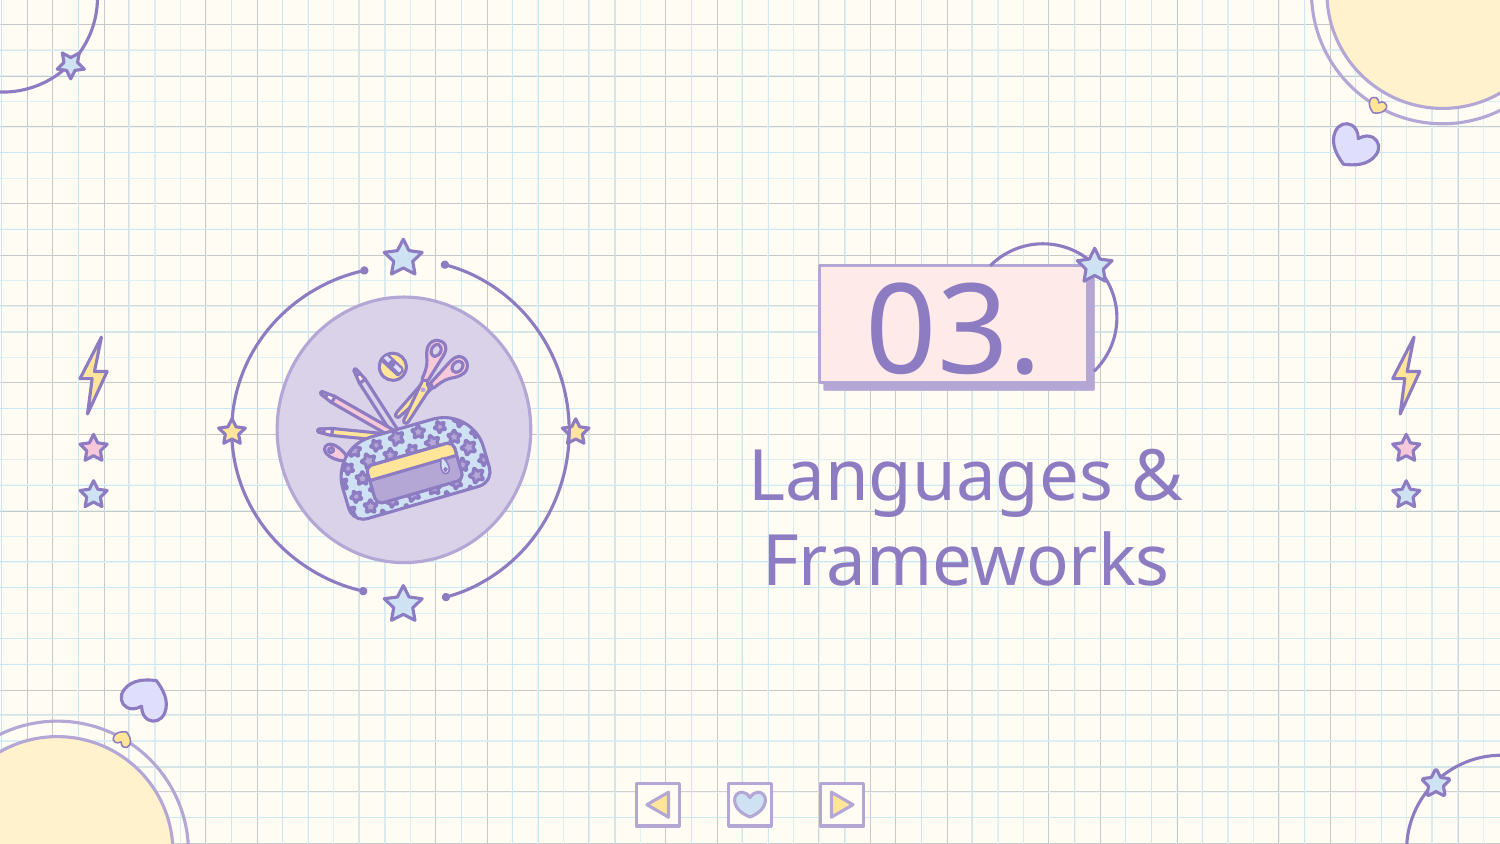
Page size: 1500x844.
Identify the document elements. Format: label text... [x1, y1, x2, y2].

title Languages & Frameworks [715, 413, 1218, 616]
title 03. [818, 264, 963, 384]
text_box [0, 0, 1500, 844]
text_box [734, 792, 766, 818]
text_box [317, 340, 491, 520]
text_box [728, 783, 772, 827]
text_box [646, 792, 669, 818]
text_box [636, 783, 680, 827]
text_box [820, 783, 864, 827]
text_box [831, 792, 853, 818]
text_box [968, 243, 1118, 393]
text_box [218, 238, 590, 621]
